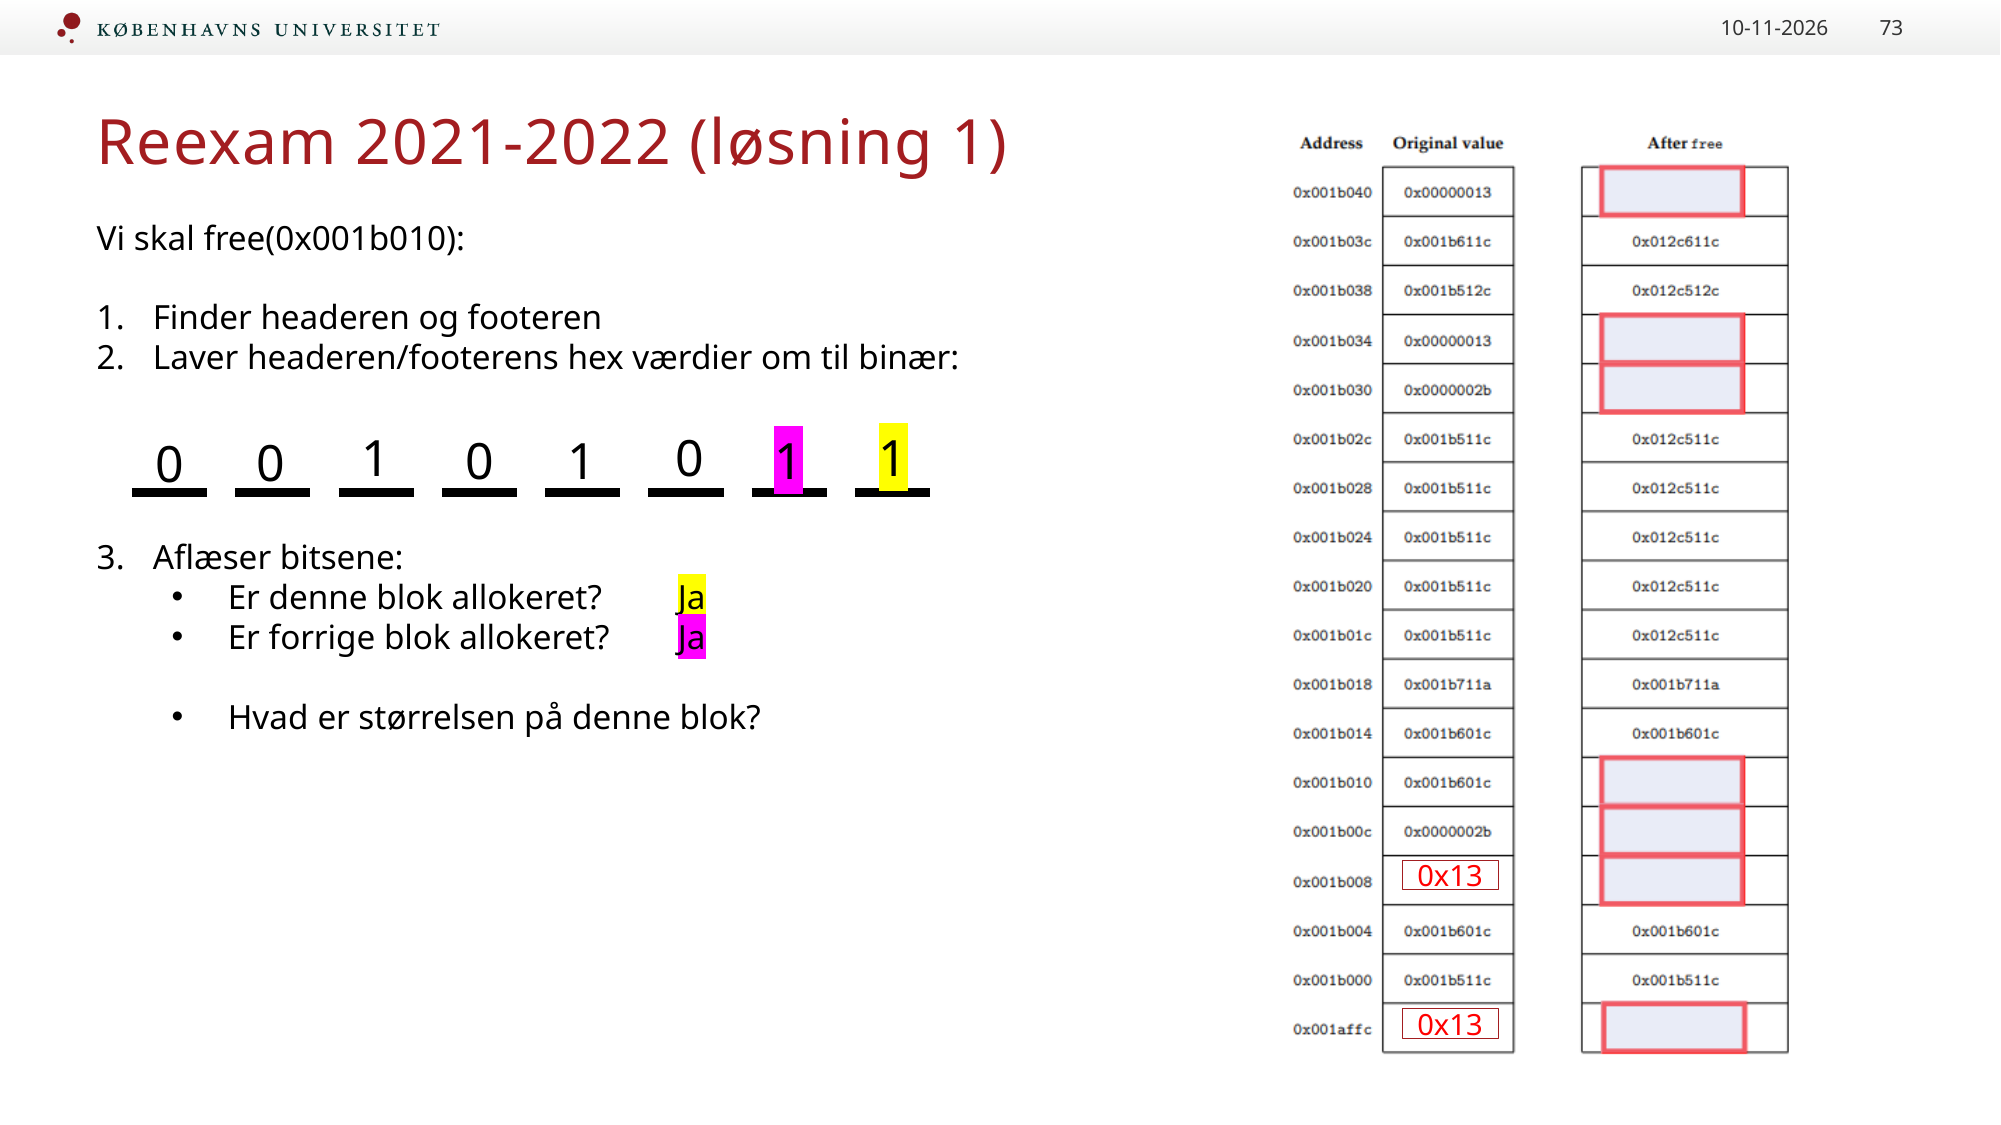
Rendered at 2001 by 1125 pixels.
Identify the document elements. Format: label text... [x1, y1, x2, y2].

text_box 0 [155, 432, 187, 492]
text_box 0 [256, 431, 288, 492]
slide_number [1694, 14, 1829, 43]
text_box [77, 322, 537, 403]
text_box Vi skal free(0x001b010): Finder headeren og footeren Laver headeren/footerens hex værdier om til binær: Aflæser bitsene: Er denne blok allokeret? Ja Er forrige blok allokeret? Ja Hvad er størrelsen på denne blok? [96, 216, 1021, 856]
picture [91, 15, 476, 42]
text_box 1 [361, 426, 393, 487]
text_box 1 [878, 426, 910, 487]
slide_number 73 [1840, 14, 1904, 43]
text_box 1 [774, 429, 806, 490]
text_box 0 [465, 429, 497, 490]
text_box 1 [567, 429, 599, 490]
title Reexam 2021-2022 (løsning 1) [96, 101, 1221, 244]
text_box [1221, 101, 1904, 1092]
text_box 0 [675, 426, 707, 487]
